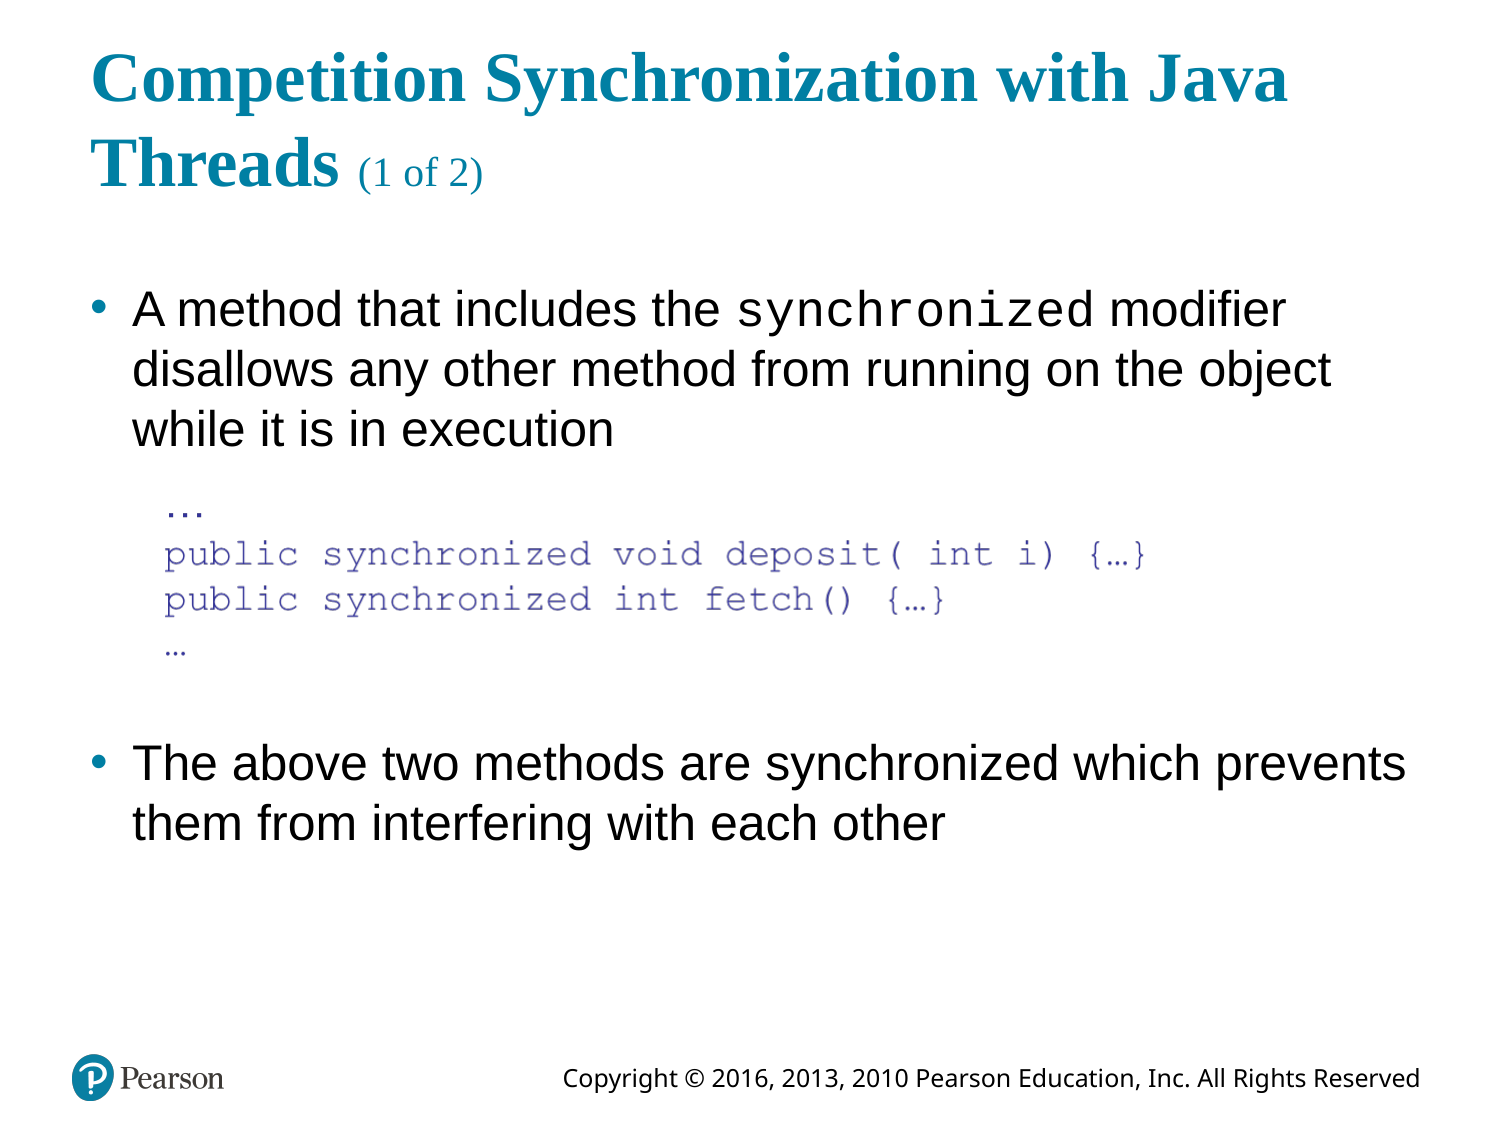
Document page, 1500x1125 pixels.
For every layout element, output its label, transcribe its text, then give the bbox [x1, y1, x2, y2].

list A method that includes the synchronized modifier disallows any other method from running on the object while it is in execution [75, 261, 1426, 443]
picture [139, 468, 1173, 691]
picture [72, 1054, 88, 1070]
picture [98, 1054, 224, 1101]
list The above two methods are synchronized which prevents them from interfering with each other [75, 715, 1426, 867]
title Competition Synchronization with Java Threads (1 of 2) [75, 35, 1425, 216]
picture [80, 1063, 106, 1088]
picture [72, 1087, 83, 1101]
